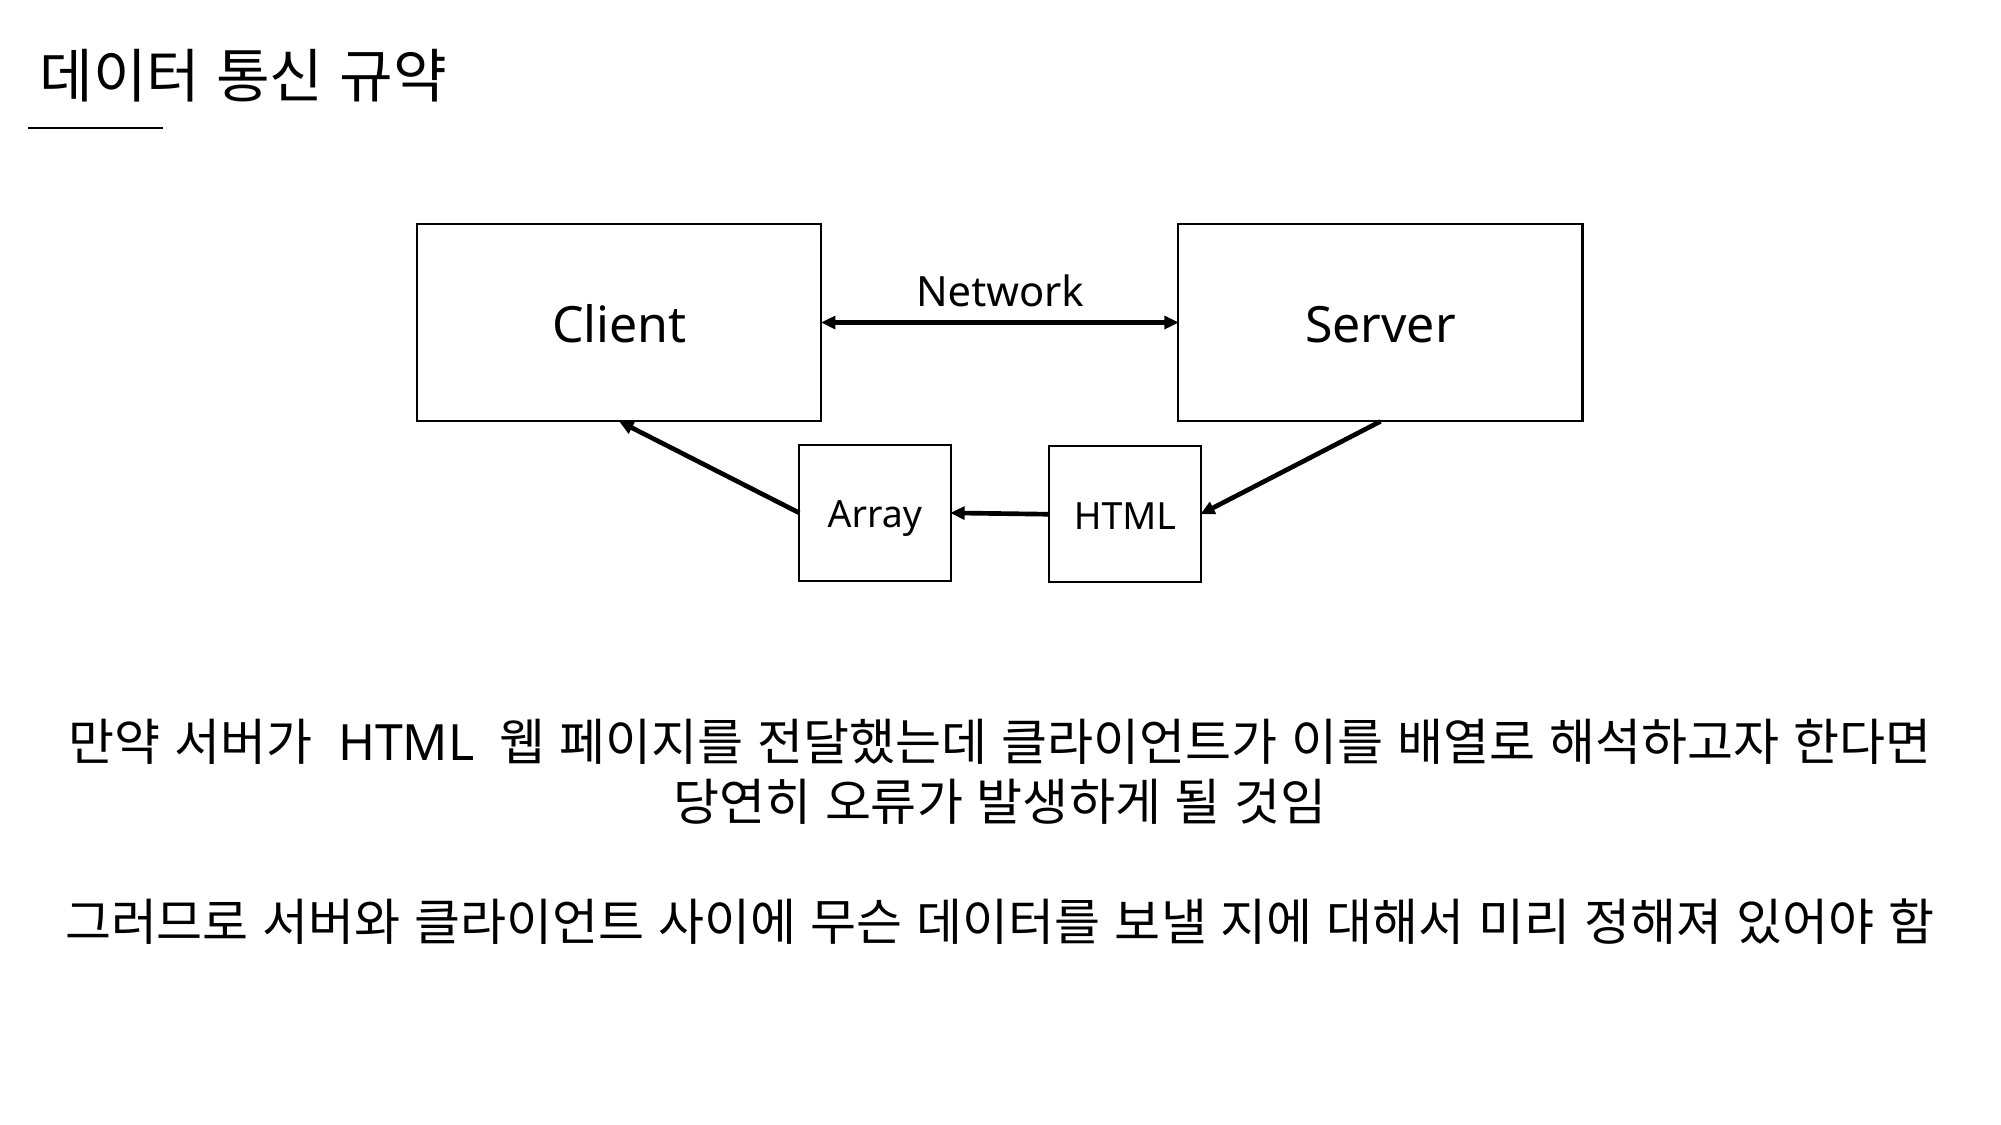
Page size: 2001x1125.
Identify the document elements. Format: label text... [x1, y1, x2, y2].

text_box HTML [1048, 445, 1202, 583]
text_box Array [798, 444, 952, 582]
text_box Network [901, 256, 1099, 322]
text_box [1200, 421, 1381, 515]
text_box 만약 서버가 HTML 웹 페이지를 전달했는데 클라이언트가 이를 배열로 해석하고자 한다면 당연히 오류가 발생하게 될 것임 그러므로 서버와 클라이언트 사이에 무슨 데이터를 보낼 지에 대해서 미리 정해져 있어야 함 [50, 703, 1950, 958]
text_box Client [416, 223, 822, 422]
text_box Server [1177, 223, 1584, 422]
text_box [619, 421, 800, 513]
text_box 데이터 통신 규약 [24, 31, 462, 117]
